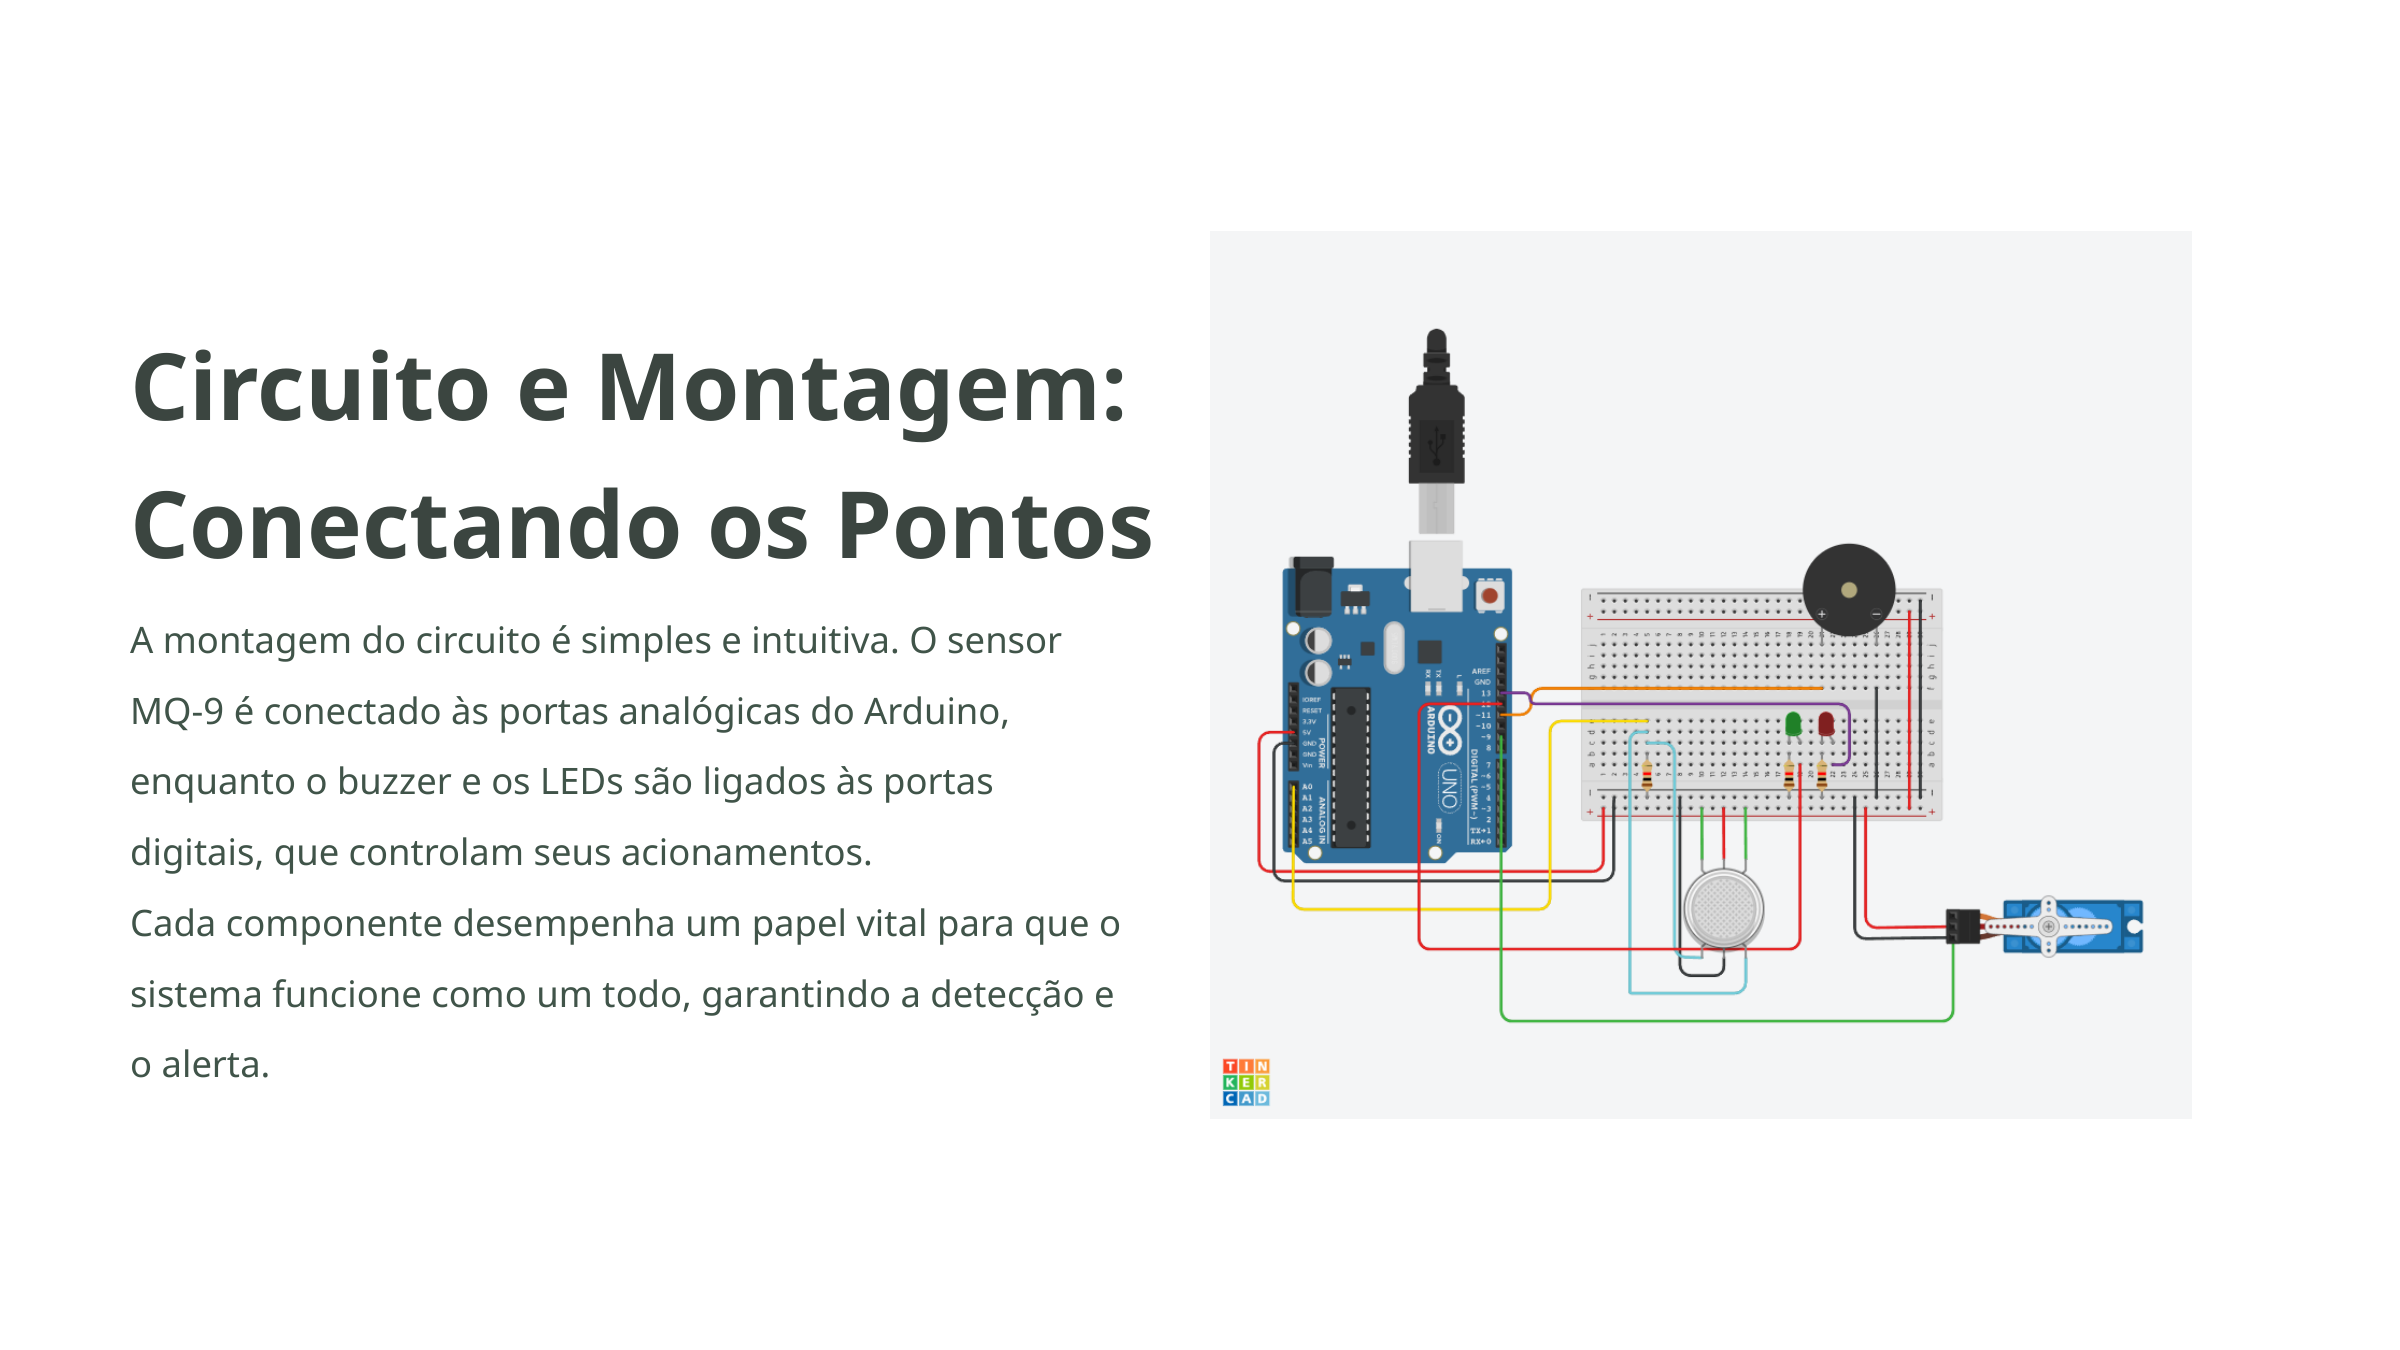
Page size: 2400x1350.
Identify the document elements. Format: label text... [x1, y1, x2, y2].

text_box A montagem do circuito é simples e intuitiva. O sensor MQ-9 é conectado às portas analógicas do Arduino, enquanto o buzzer e os LEDs são ligados às portas digitais, que controlam seus acionamentos. Cada componente desempenha um papel vital para que o sistema funcione como um todo, garantindo a detecção e o alerta. [130, 589, 1137, 1126]
text_box Circuito e Montagem: Conectando os Pontos [130, 301, 1205, 534]
picture [1210, 231, 2192, 1119]
